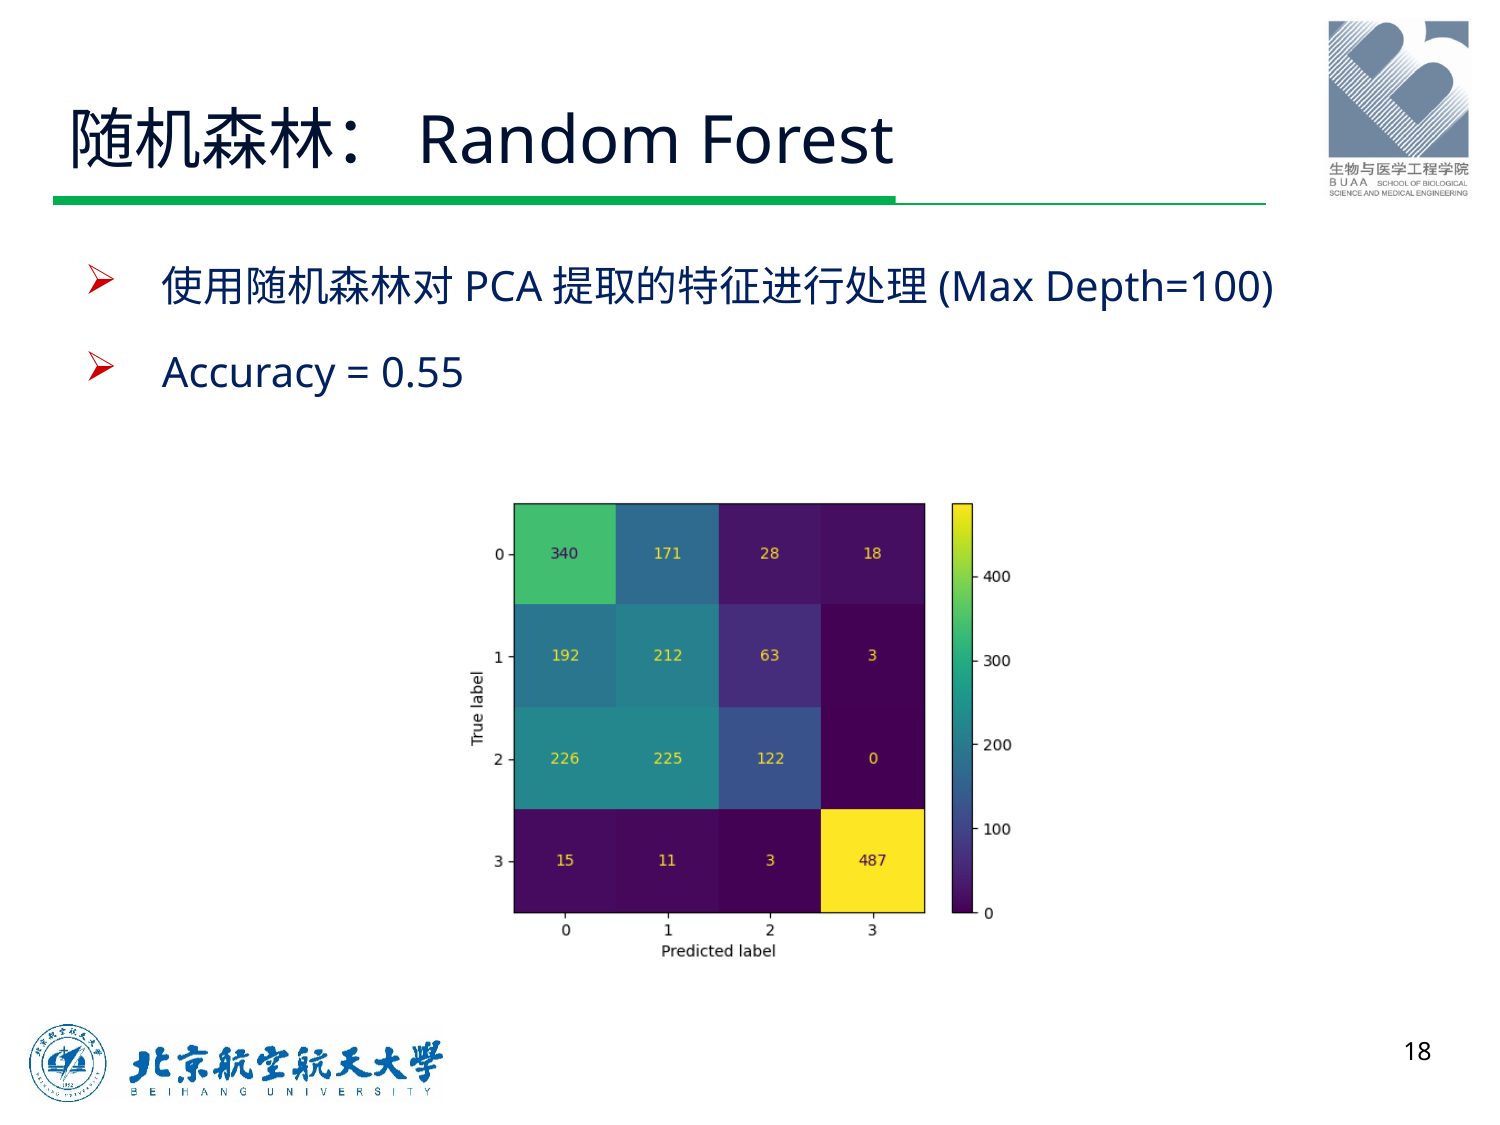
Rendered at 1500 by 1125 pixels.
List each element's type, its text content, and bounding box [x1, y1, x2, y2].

picture [29, 1024, 443, 1102]
title 随机森林：Random Forest [53, 31, 1270, 185]
list 使用随机森林对PCA提取的特征进行处理(Max Depth=100) Accuracy = 0.55 [69, 231, 1421, 1020]
slide_number 18 [1121, 1027, 1448, 1107]
picture [1324, 18, 1473, 199]
picture [395, 438, 1105, 972]
